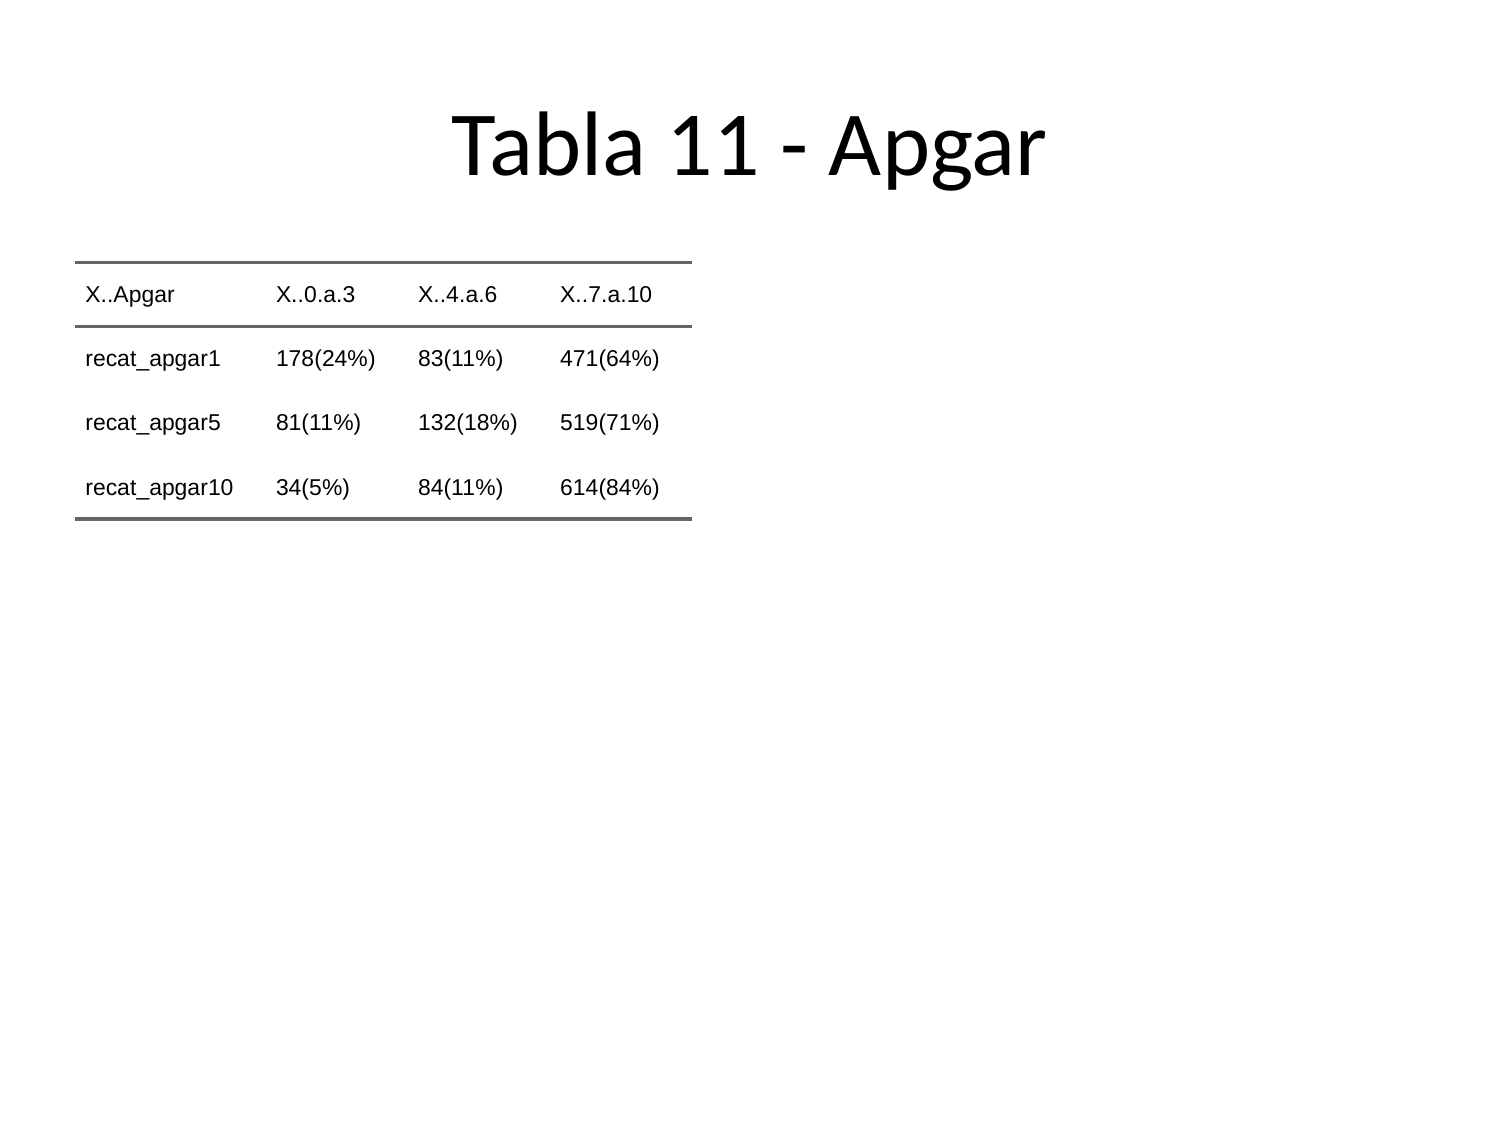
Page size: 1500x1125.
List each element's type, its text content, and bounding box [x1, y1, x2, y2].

table_header X..Apgar [75, 264, 266, 325]
table_cell 471(64%) [550, 328, 692, 391]
table_cell 132(18%) [408, 391, 550, 455]
table_cell 83(11%) [408, 328, 550, 391]
table_cell recat_apgar1 [75, 328, 266, 391]
table_header X..0.a.3 [266, 264, 408, 325]
table_header X..4.a.6 [408, 264, 550, 325]
title Tabla 11 - Apgar [75, 45, 1425, 233]
table_cell 178(24%) [266, 328, 408, 391]
table_cell 84(11%) [408, 455, 550, 517]
table_cell recat_apgar5 [75, 391, 266, 455]
table_cell 614(84%) [550, 455, 692, 517]
table_cell recat_apgar10 [75, 455, 266, 517]
table_cell 34(5%) [266, 455, 408, 517]
table_cell 81(11%) [266, 391, 408, 455]
table_cell 519(71%) [550, 391, 692, 455]
table_header X..7.a.10 [550, 264, 692, 325]
